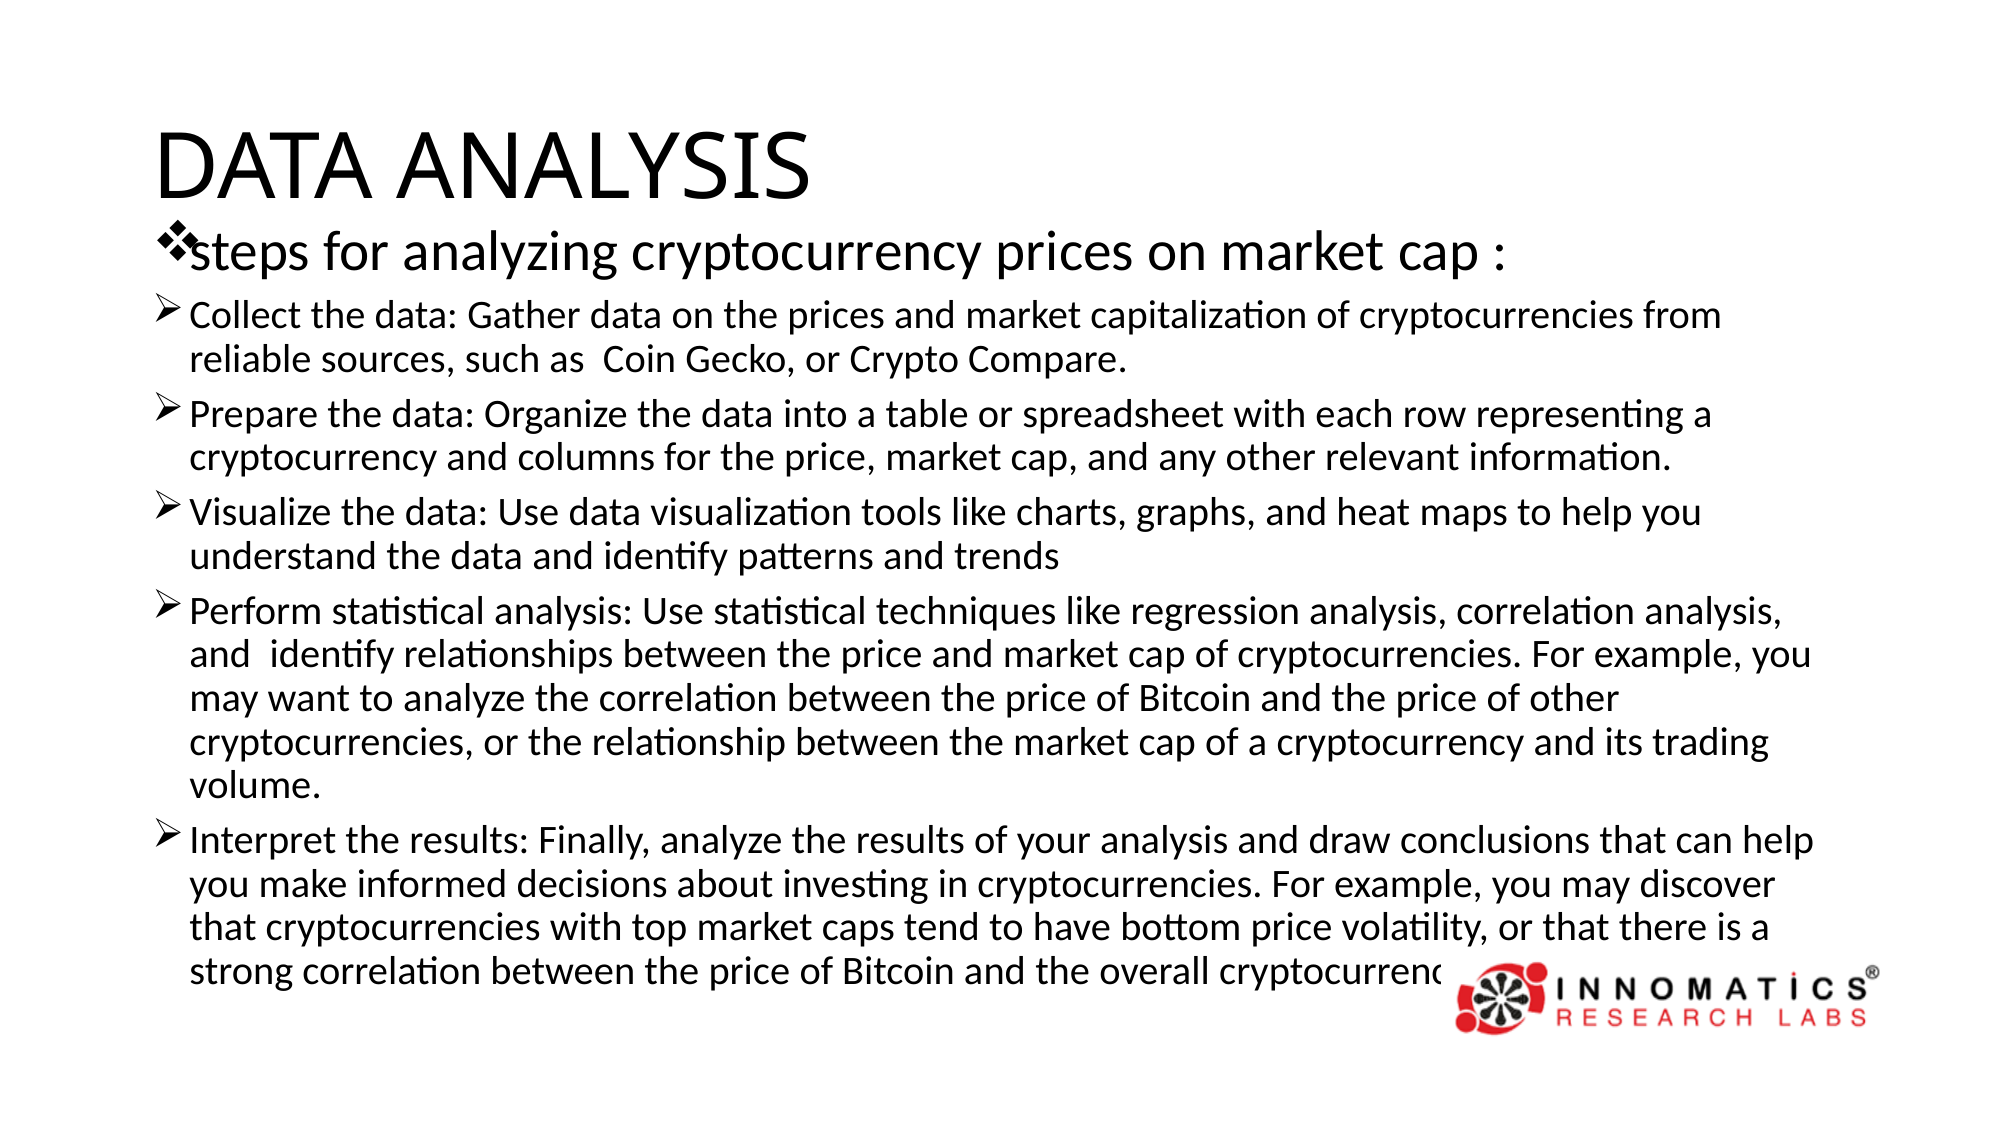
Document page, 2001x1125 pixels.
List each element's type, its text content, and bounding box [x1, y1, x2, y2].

picture [1441, 949, 1885, 1047]
list steps for analyzing cryptocurrency prices on market cap : Collect the data: Gather data on the prices and market capitalization of cryptocurrencies from reliable sources, such as Coin Gecko, or Crypto Compare. Prepare the data: Organize the data into a table or spreadsheet with each row representing a cryptocurrency and columns for the price, market cap, and any other relevant information. Visualize the data: Use data visualization tools like charts, graphs, and heat maps to help you understand the data and identify patterns and trends Perform statistical analysis: Use statistical techniques like regression analysis, correlation analysis, and identify relationships between the price and market cap of cryptocurrencies. For example, you may want to analyze the correlation between the price of Bitcoin and the price of other cryptocurrencies, or the relationship between the market cap of a cryptocurrency and its trading volume. Interpret the results: Finally, analyze the results of your analysis and draw conclusions that can help you make informed decisions about investing in cryptocurrencies. For example, you may discover that cryptocurrencies with top market caps tend to have bottom price volatility, or that there is a strong correlation between the price of Bitcoin and the overall cryptocurrency market. [137, 213, 1863, 1014]
title DATA ANALYSIS [137, 59, 1863, 213]
